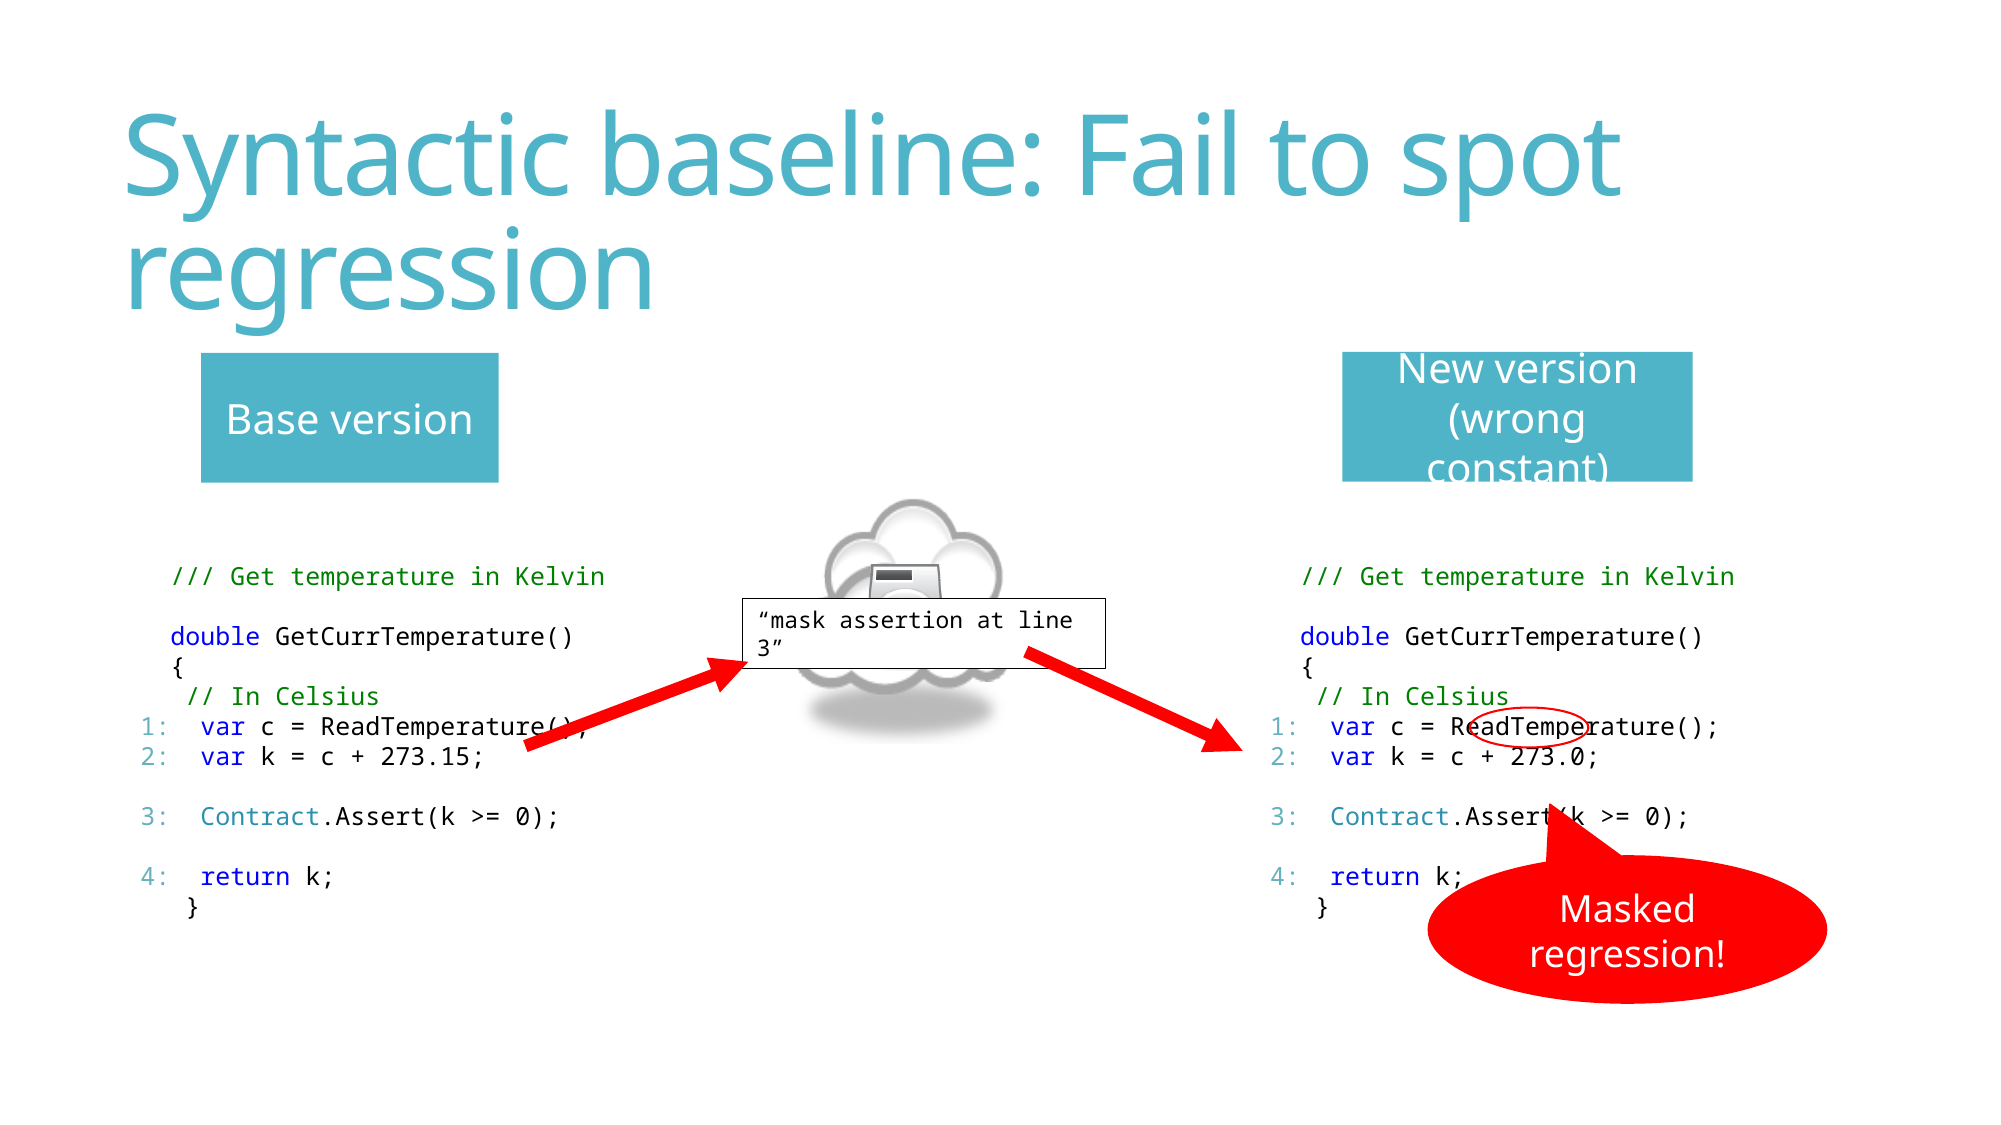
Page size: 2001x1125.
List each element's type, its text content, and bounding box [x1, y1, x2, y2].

text_box Masked regression! [1427, 803, 1828, 1004]
title Syntactic baseline: Fail to spot regression [107, 81, 1875, 354]
text_box New version (wrong constant) [1341, 351, 1694, 483]
text_box Base version [200, 352, 500, 484]
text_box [782, 481, 1020, 744]
text_box [1468, 706, 1590, 749]
text_box “mask assertion at line 3” [1020, 598, 1106, 669]
text_box “mask assertion at line 3” [742, 598, 782, 669]
text_box /// Get temperature in Kelvin double GetCurrTemperature() { // In Celsius 1: var c = ReadTemperature(); 2: var k = c + 273.0; 3: Contract.Assert(k >= 0); 4: return k; } [1255, 553, 1785, 928]
text_box /// Get temperature in Kelvin double GetCurrTemperature() { // In Celsius 1: var c = ReadTemperature(); 2: var k = c + 273.15; 3: Contract.Assert(k >= 0); 4: return k; } [125, 553, 656, 928]
